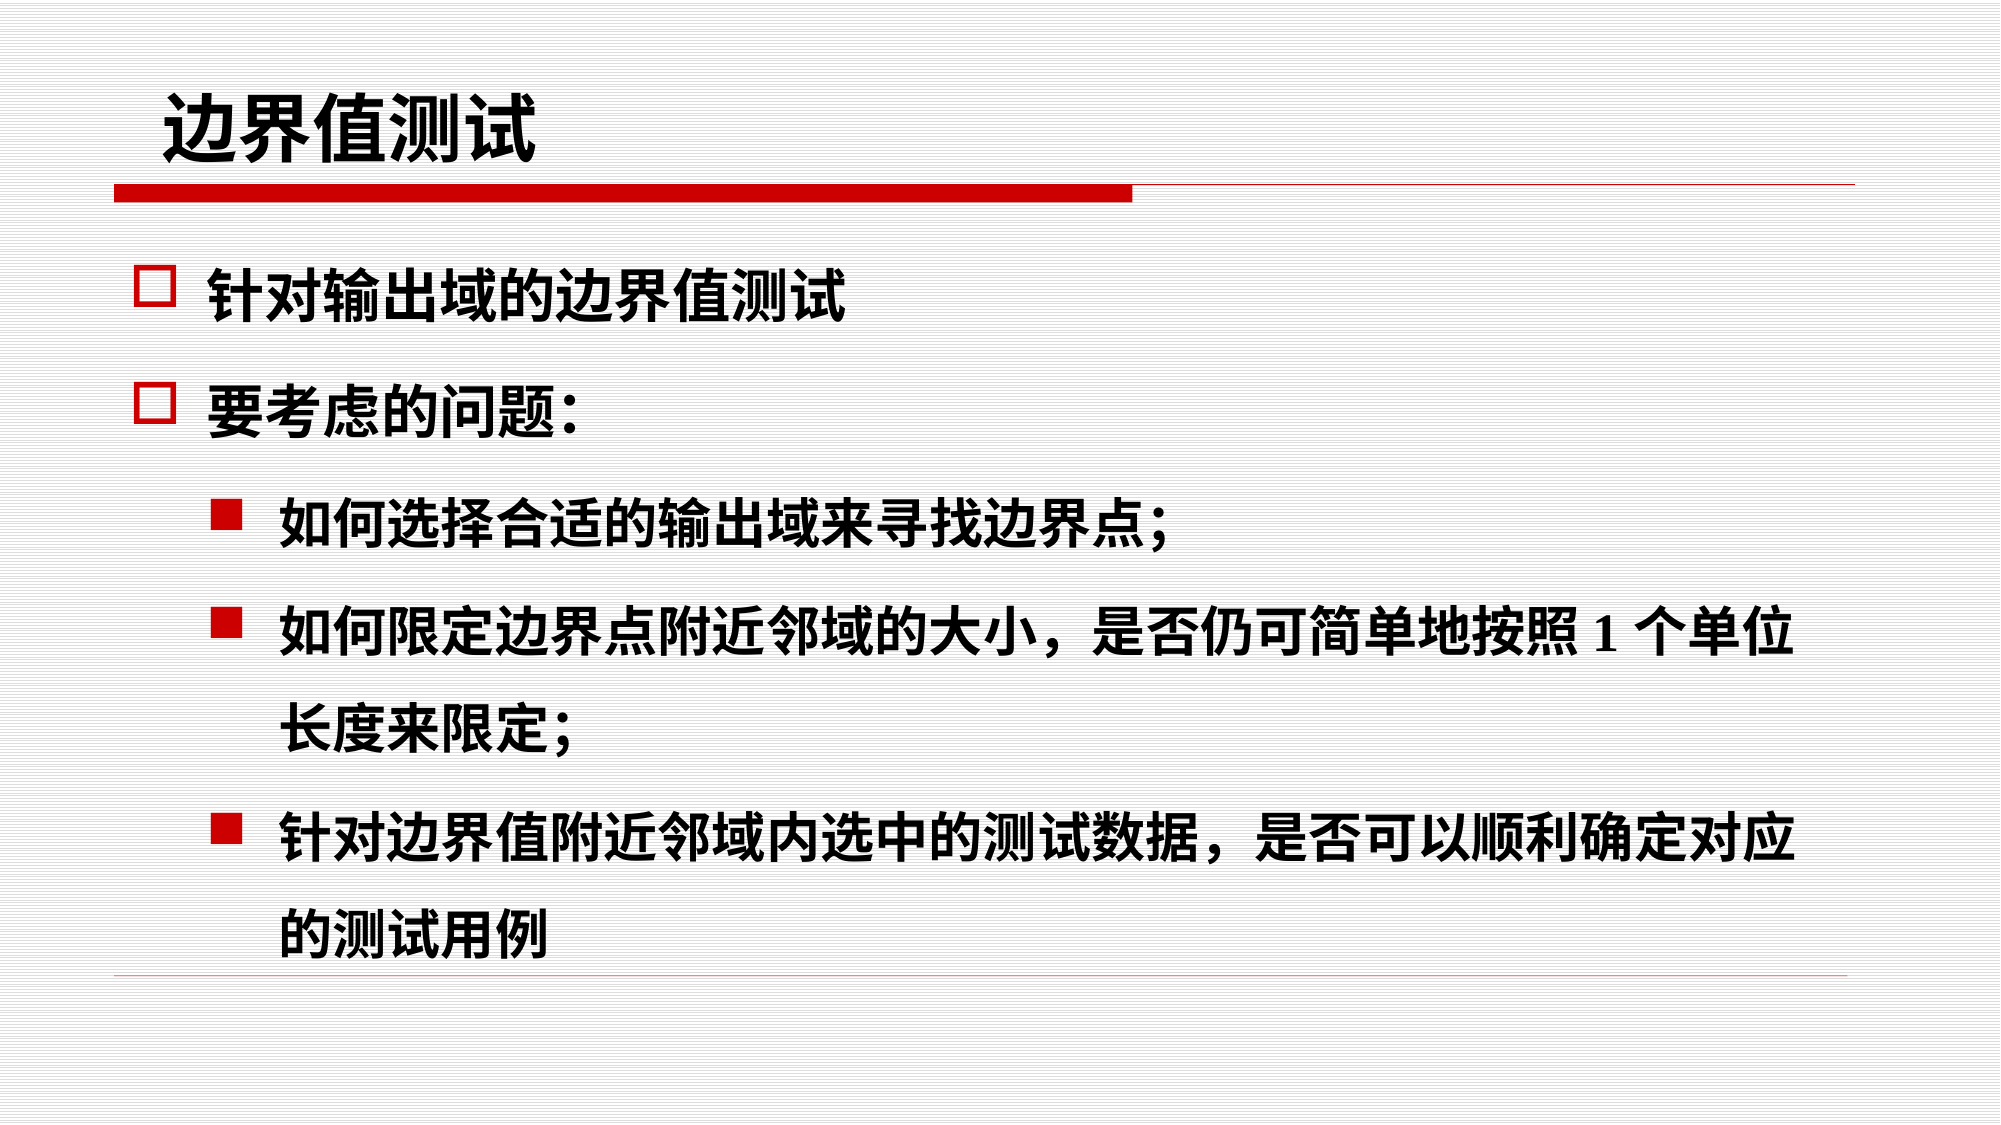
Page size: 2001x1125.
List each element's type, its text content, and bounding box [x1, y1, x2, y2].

title 边界值测试 [112, 42, 1863, 179]
list 针对输出域的边界值测试 要考虑的问题： 如何选择合适的输出域来寻找边界点； 如何限定边界点附近邻域的大小，是否仍可简单地按照1个单位长度来限定； 针对边界值附近邻域内选中的测试数据，是否可以顺利确定对应的测试用例 [114, 216, 1865, 917]
